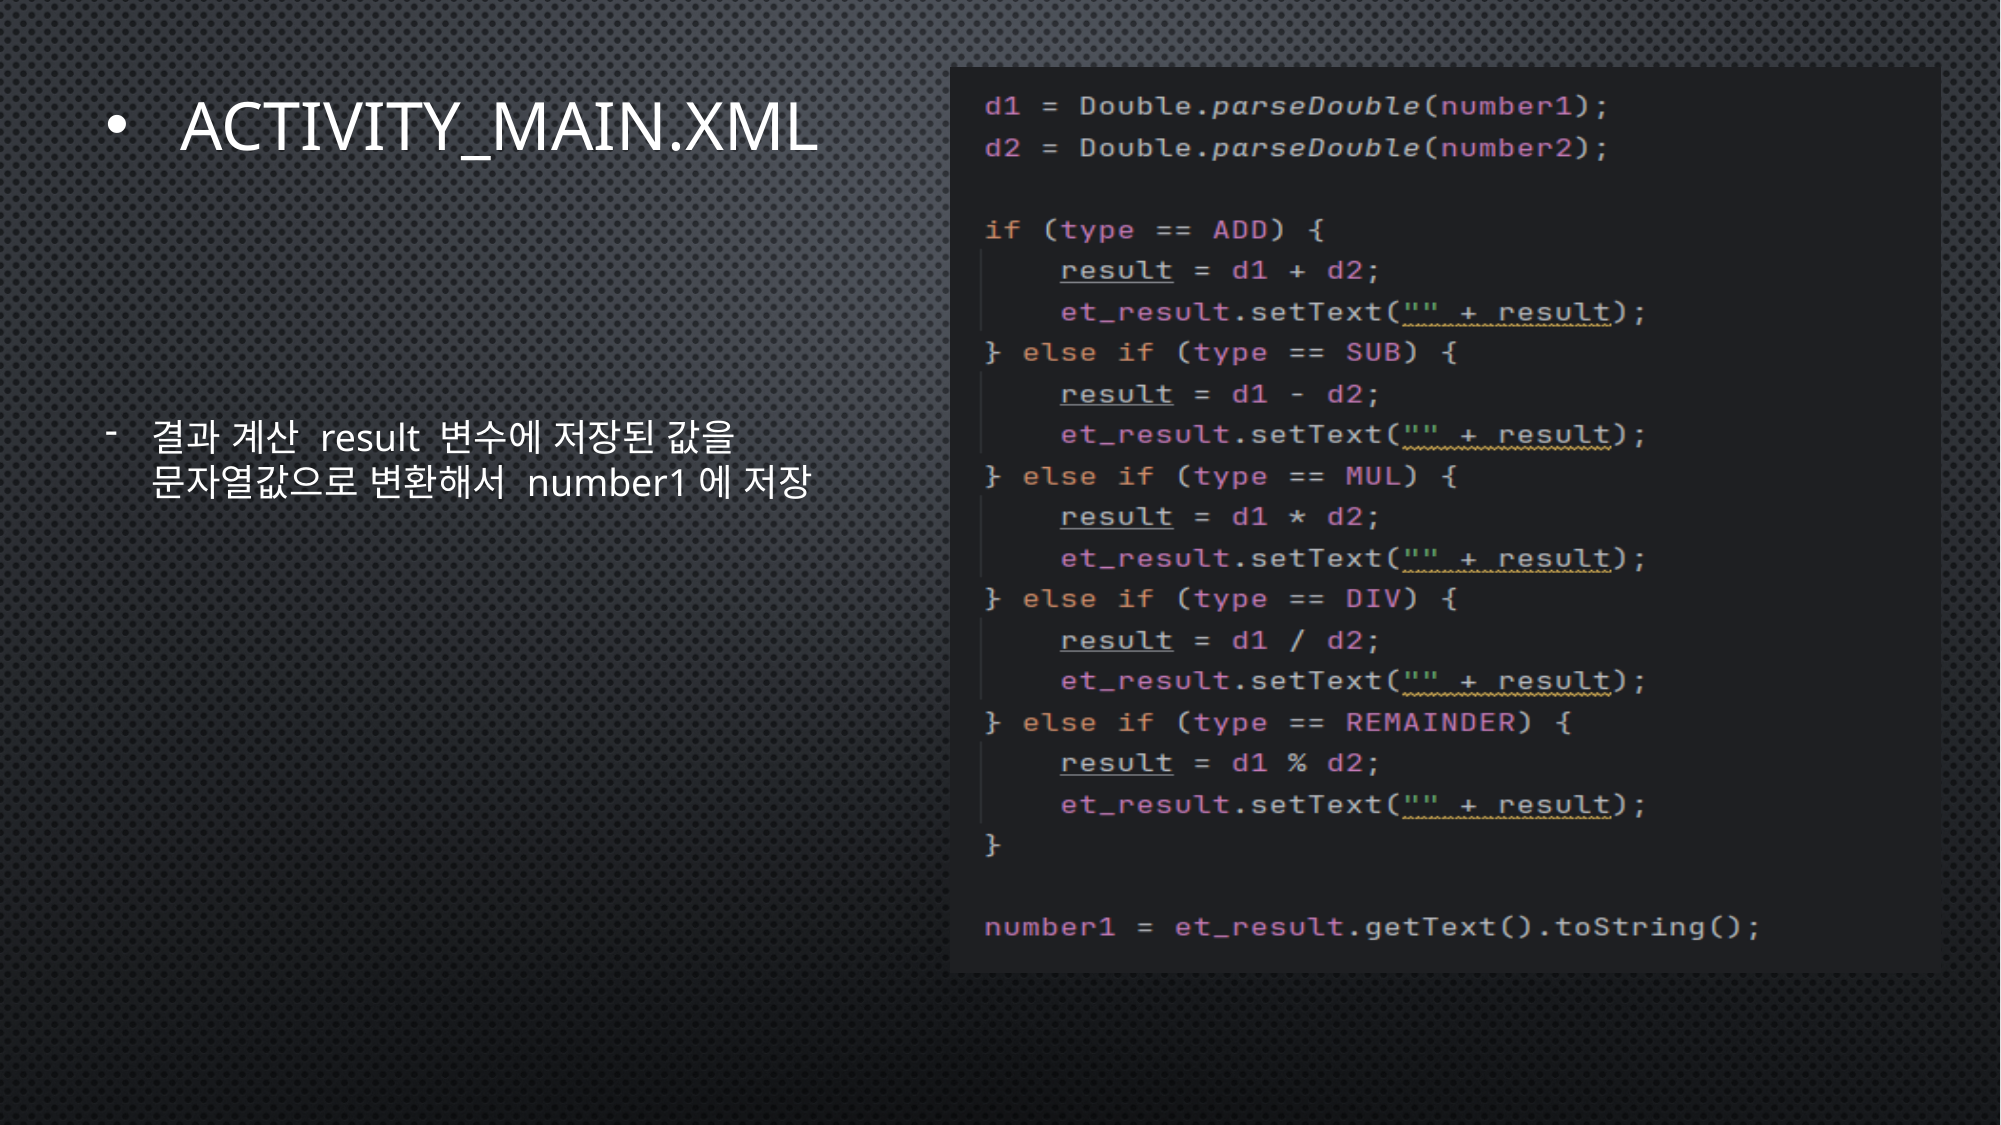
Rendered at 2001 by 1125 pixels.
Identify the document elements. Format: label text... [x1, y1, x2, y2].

text_box 결과 계산 result 변수에 저장된 값을 문자열값으로 변환해서 number1에 저장 [90, 406, 832, 511]
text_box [832, 263, 969, 516]
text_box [314, 516, 1630, 1095]
title ACTIVITY_MAIN.XML [90, 67, 875, 180]
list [950, 66, 1941, 973]
